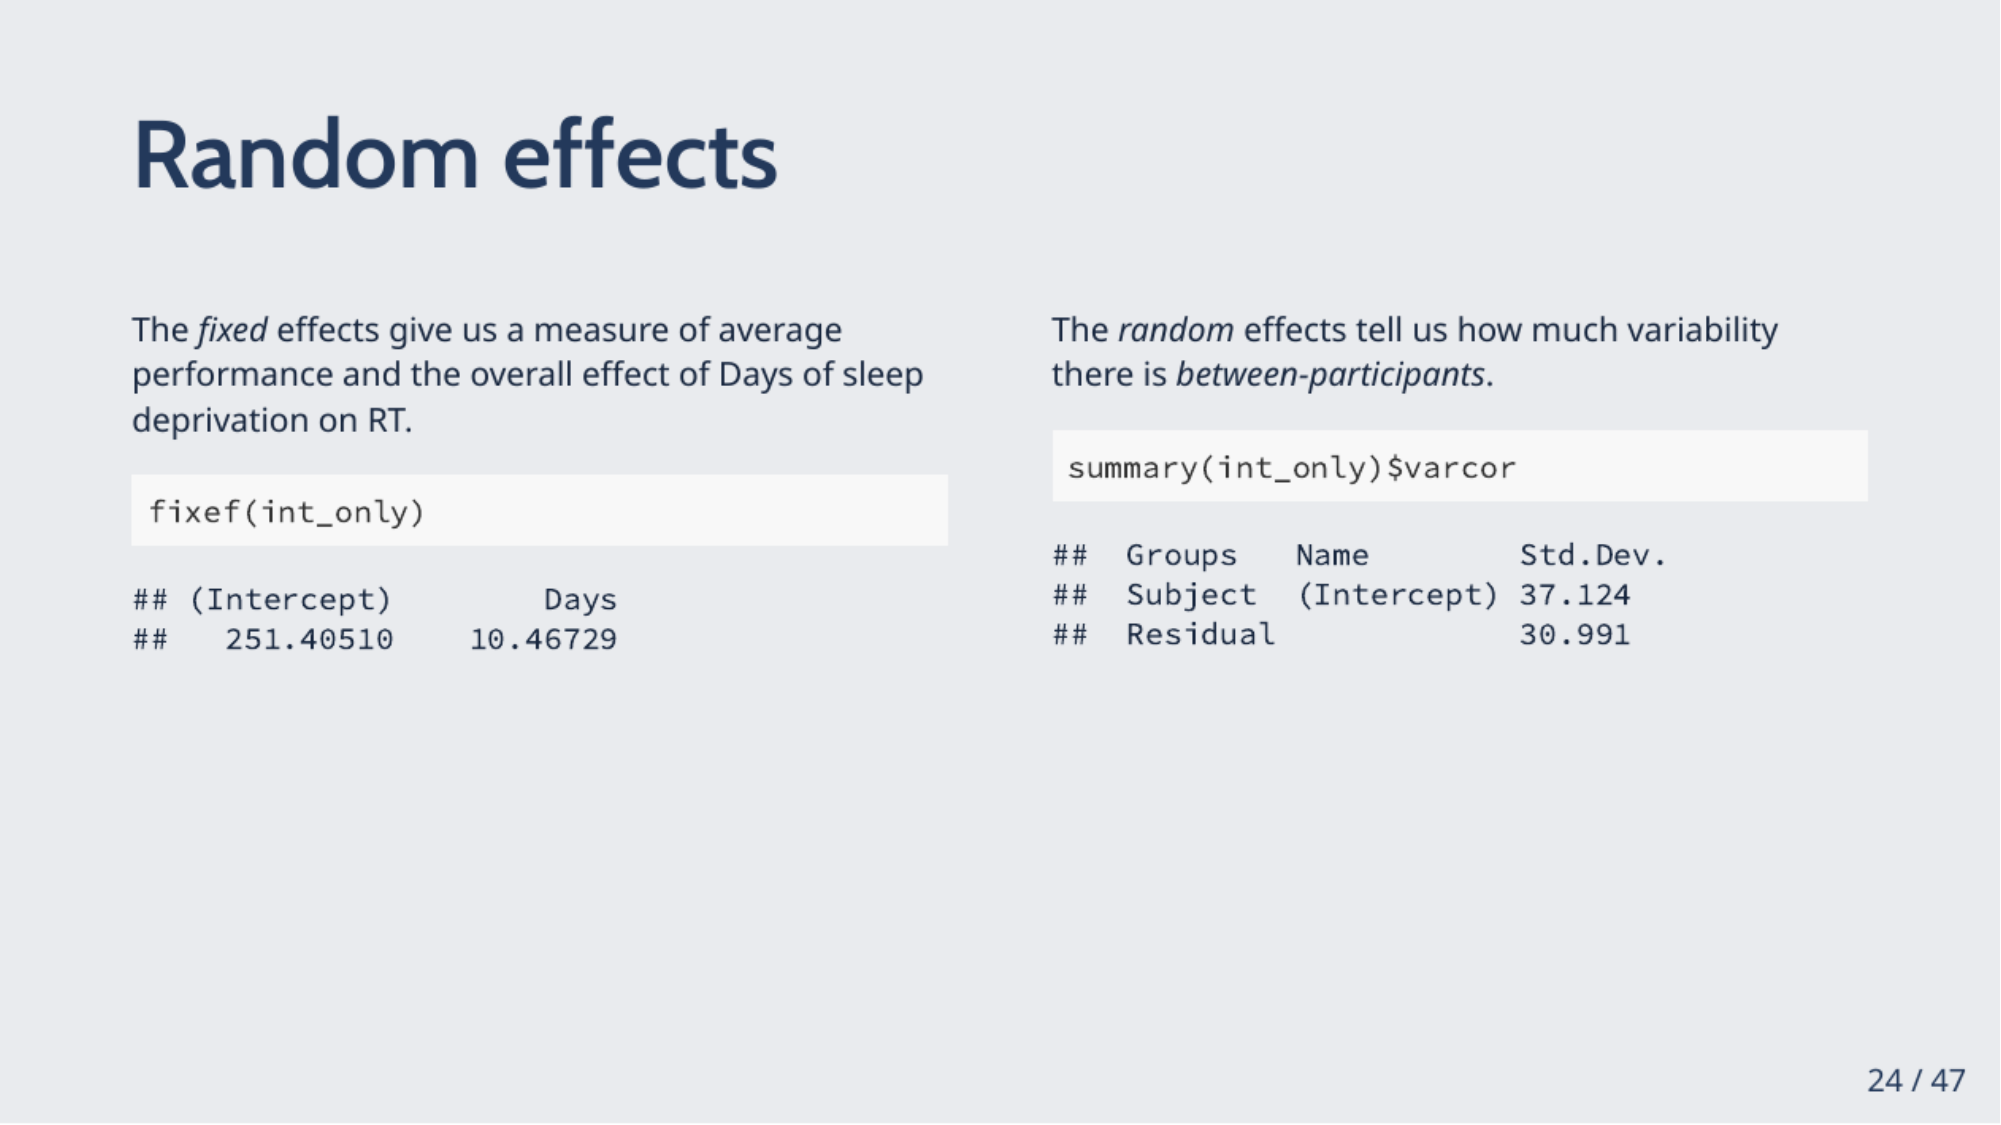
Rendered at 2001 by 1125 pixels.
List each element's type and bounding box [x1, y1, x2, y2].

list [0, 0, 2000, 1125]
